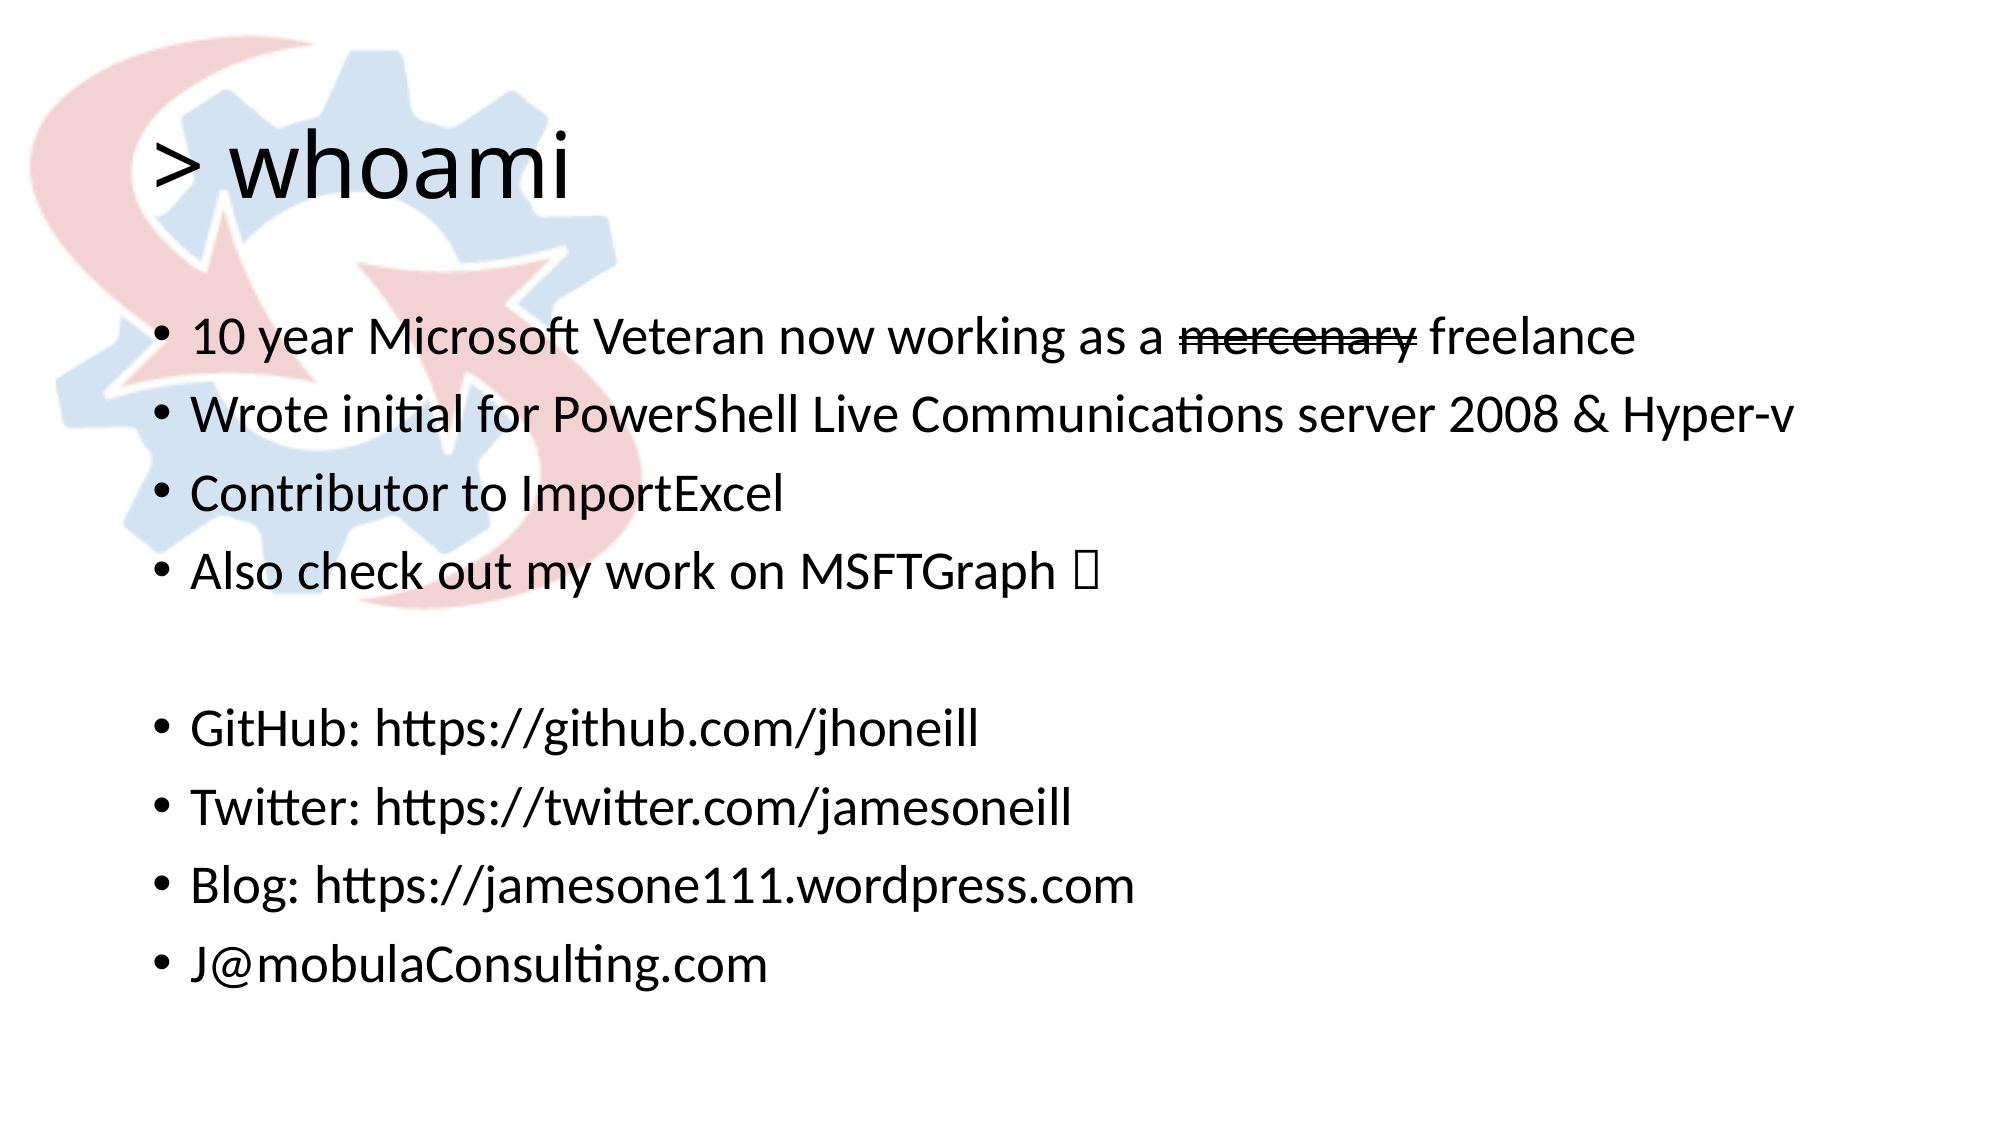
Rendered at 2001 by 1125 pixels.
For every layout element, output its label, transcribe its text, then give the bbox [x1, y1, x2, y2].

list 10 year Microsoft Veteran now working as a mercenary freelance Wrote initial for PowerShell Live Communications server 2008 & Hyper-v Contributor to ImportExcel Also check out my work on MSFTGraph  GitHub: https://github.com/jhoneill Twitter: https://twitter.com/jamesoneill Blog: https://jamesone111.wordpress.com J@mobulaConsulting.com [137, 299, 1855, 1014]
title > whoami [137, 59, 1863, 278]
